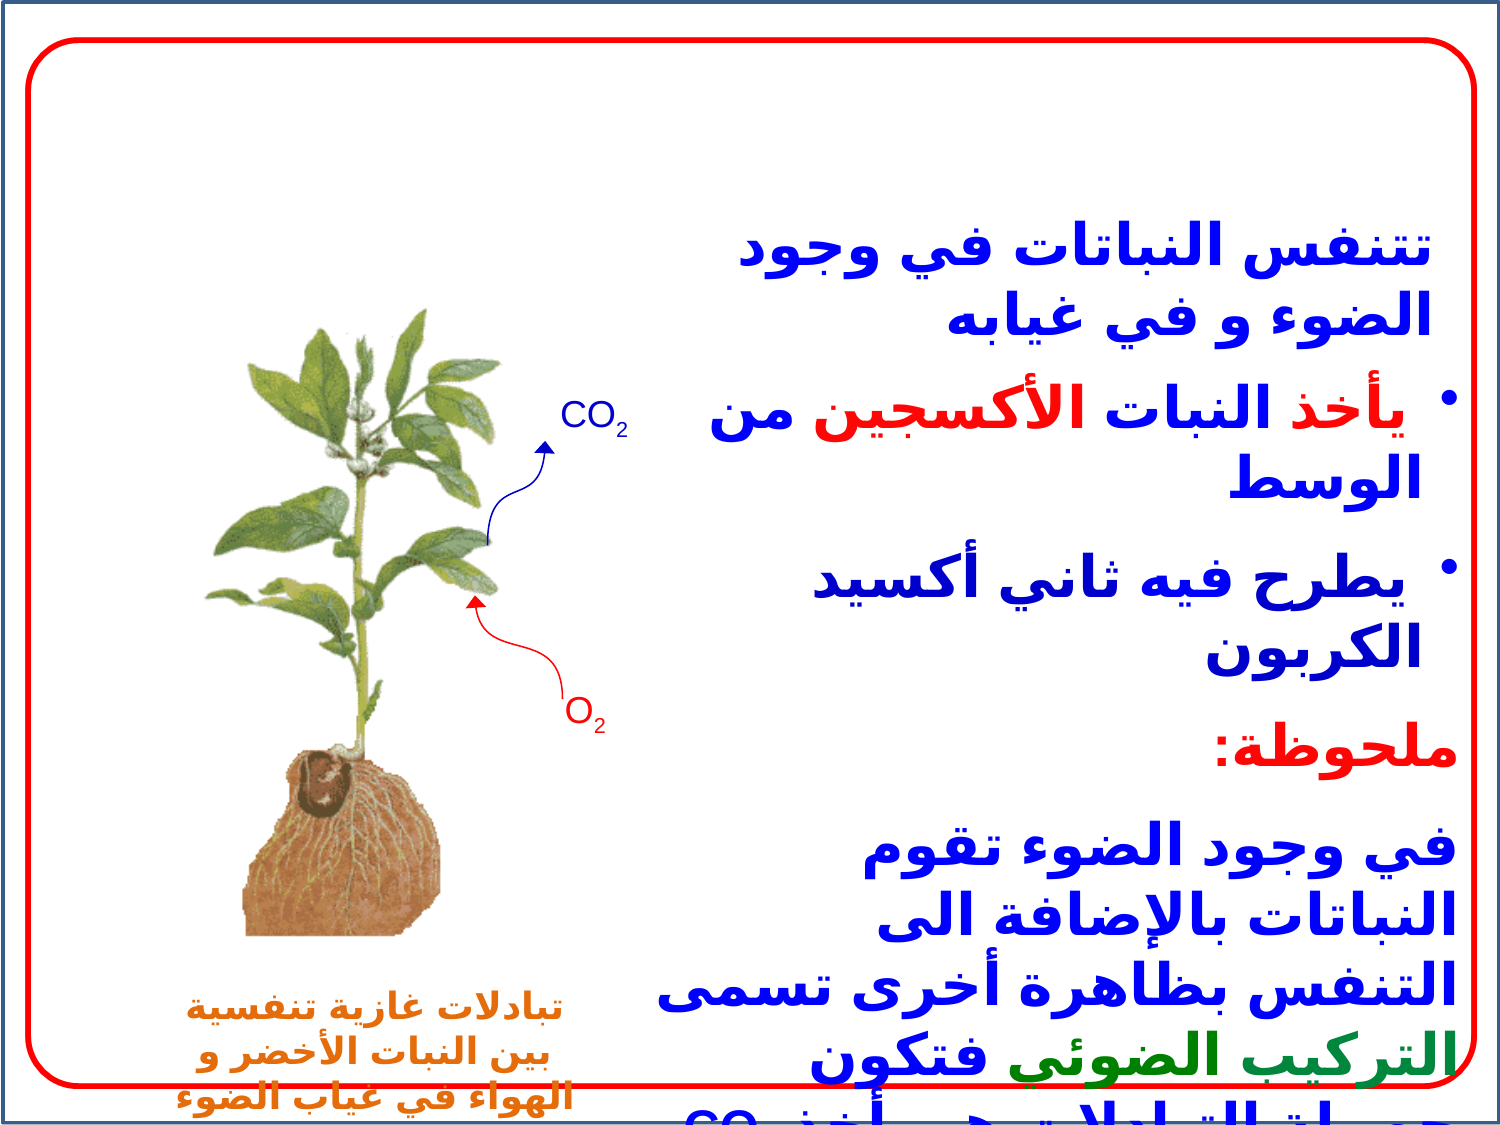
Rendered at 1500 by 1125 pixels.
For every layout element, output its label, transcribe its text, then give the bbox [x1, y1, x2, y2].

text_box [474, 595, 626, 740]
text_box تتنفس النباتات في وجود الضوء و في غيابه [699, 199, 1450, 355]
picture [0, 0, 1500, 1125]
text_box يأخذ النبات الأكسجين من الوسط يطرح فيه ثاني أكسيد الكربون ملحوظة: في وجود الضوء تقوم النباتات بالإضافة الى التنفس بظاهرة أخرى تسمى التركيب الضوئي فتكون حصيلة التبادلات هي أخذ CO2 و طرح O2. [637, 362, 1475, 1125]
text_box تبادلات غازية تنفسية بين النبات الأخضر و الهواء في غياب الضوء [149, 974, 600, 1125]
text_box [487, 382, 738, 546]
